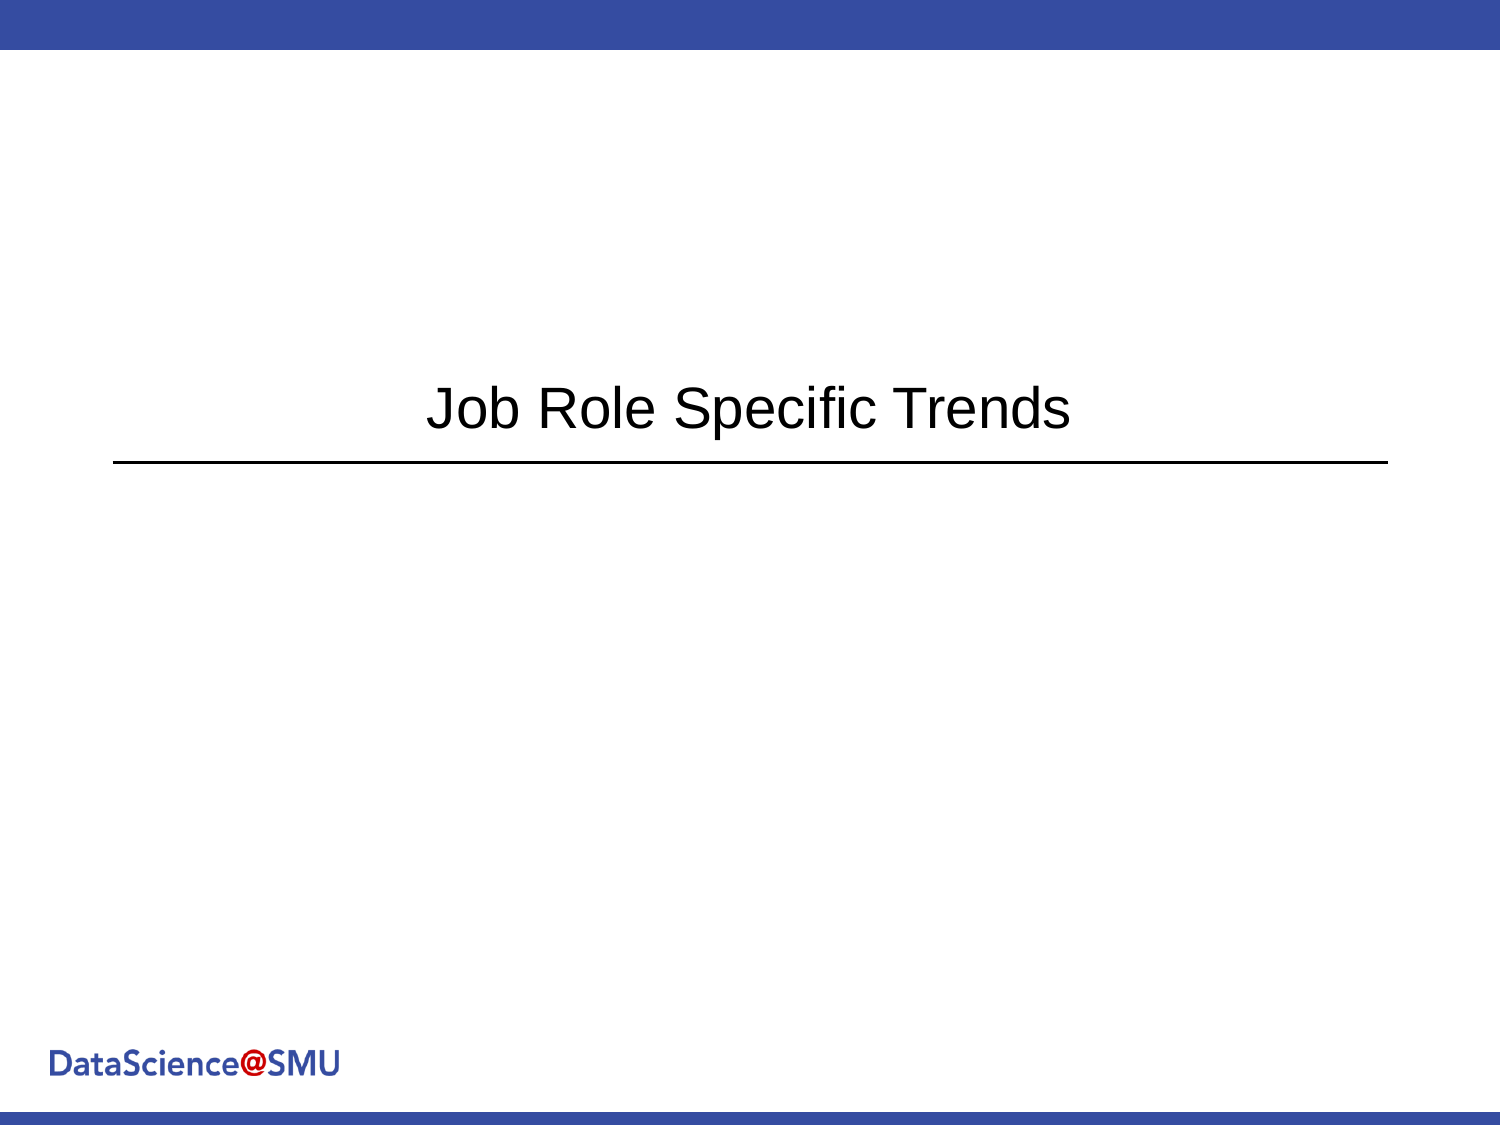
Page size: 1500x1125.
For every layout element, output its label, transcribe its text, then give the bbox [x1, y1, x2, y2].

picture [50, 1049, 339, 1076]
title Job Role Specific Trends [112, 299, 1388, 448]
